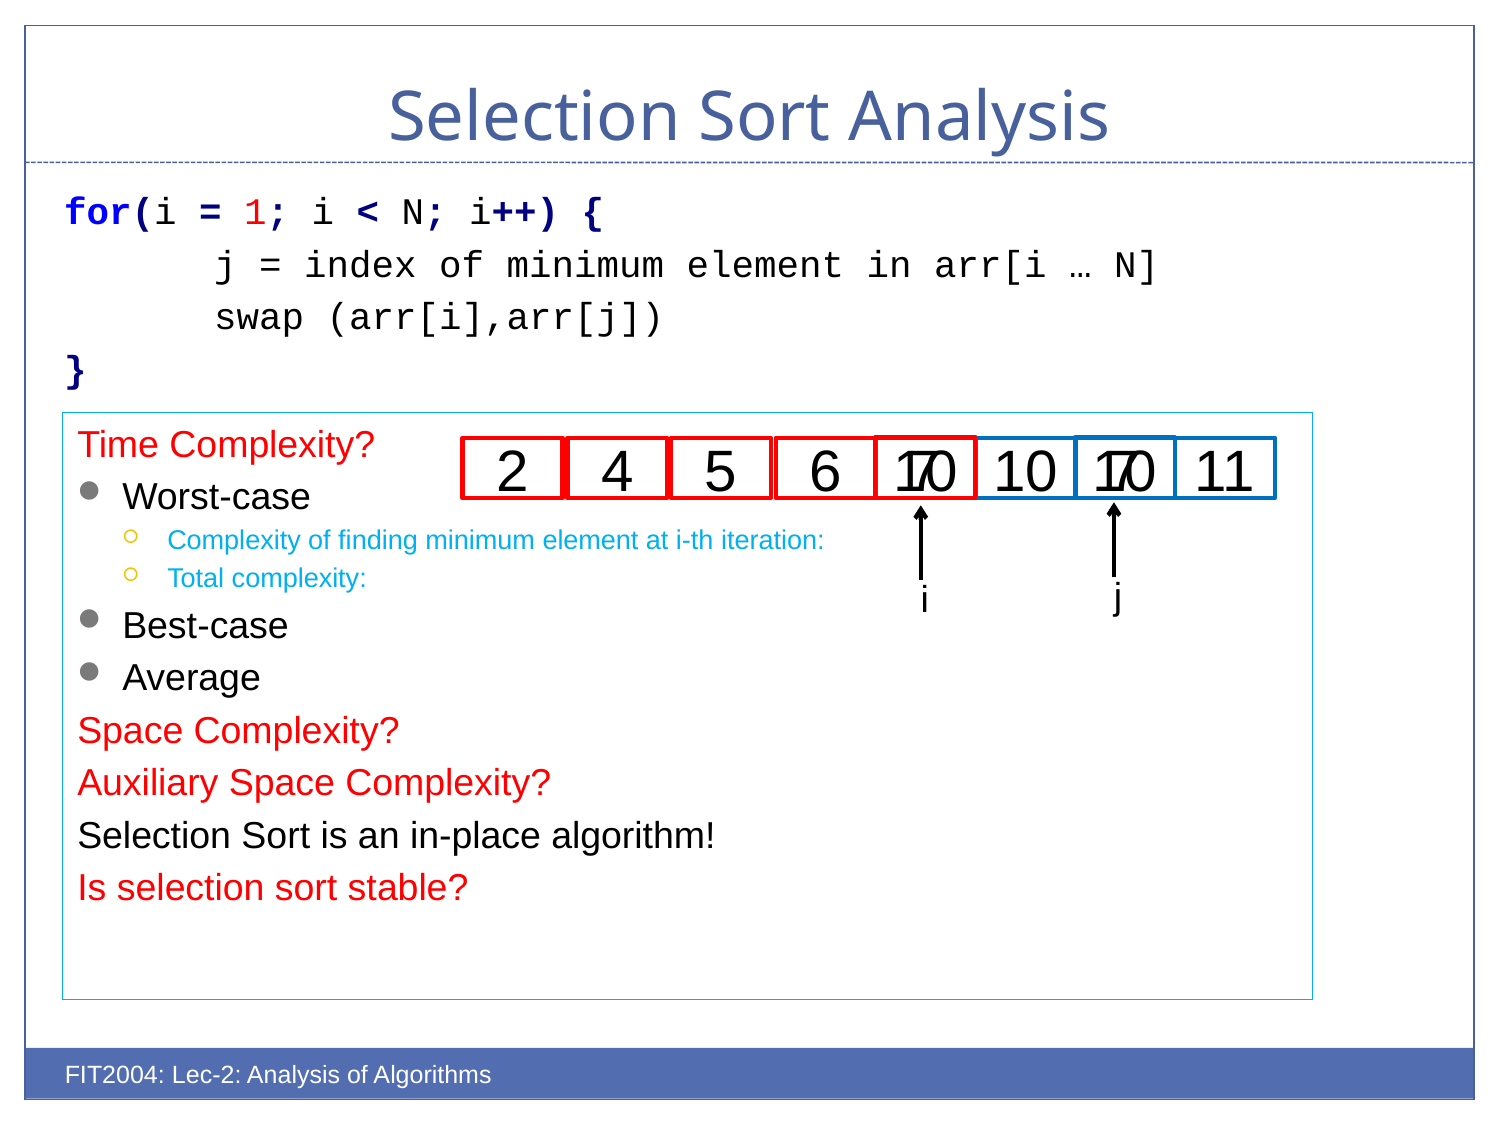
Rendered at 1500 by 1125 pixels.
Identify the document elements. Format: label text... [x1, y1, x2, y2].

text_box 4 [567, 437, 668, 499]
text_box 7 [874, 436, 976, 499]
title Selection Sort Analysis [49, 37, 1450, 162]
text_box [1098, 501, 1138, 626]
text_box Time Complexity? Worst-case Complexity of finding minimum element at i-th iteration: Total complexity: Best-case Average Space Complexity? Auxiliary Space Complexity? Selection Sort is an in-place algorithm! Is selection sort stable? [62, 538, 1313, 1000]
text_box 5 [670, 437, 772, 499]
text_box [905, 505, 945, 629]
text_box 2 [462, 437, 563, 499]
text_box 11 [1176, 437, 1276, 499]
text_box 6 [775, 437, 874, 499]
list for(i = 1; i < N; i++) { j = index of minimum element in arr[i … N] swap (arr[i],arr[j]) } [49, 112, 1425, 538]
text_box 10 [1074, 436, 1176, 499]
text_box 10 [976, 437, 1074, 499]
footer FIT2004: Lec-2: Analysis of Algorithms [50, 1051, 800, 1112]
